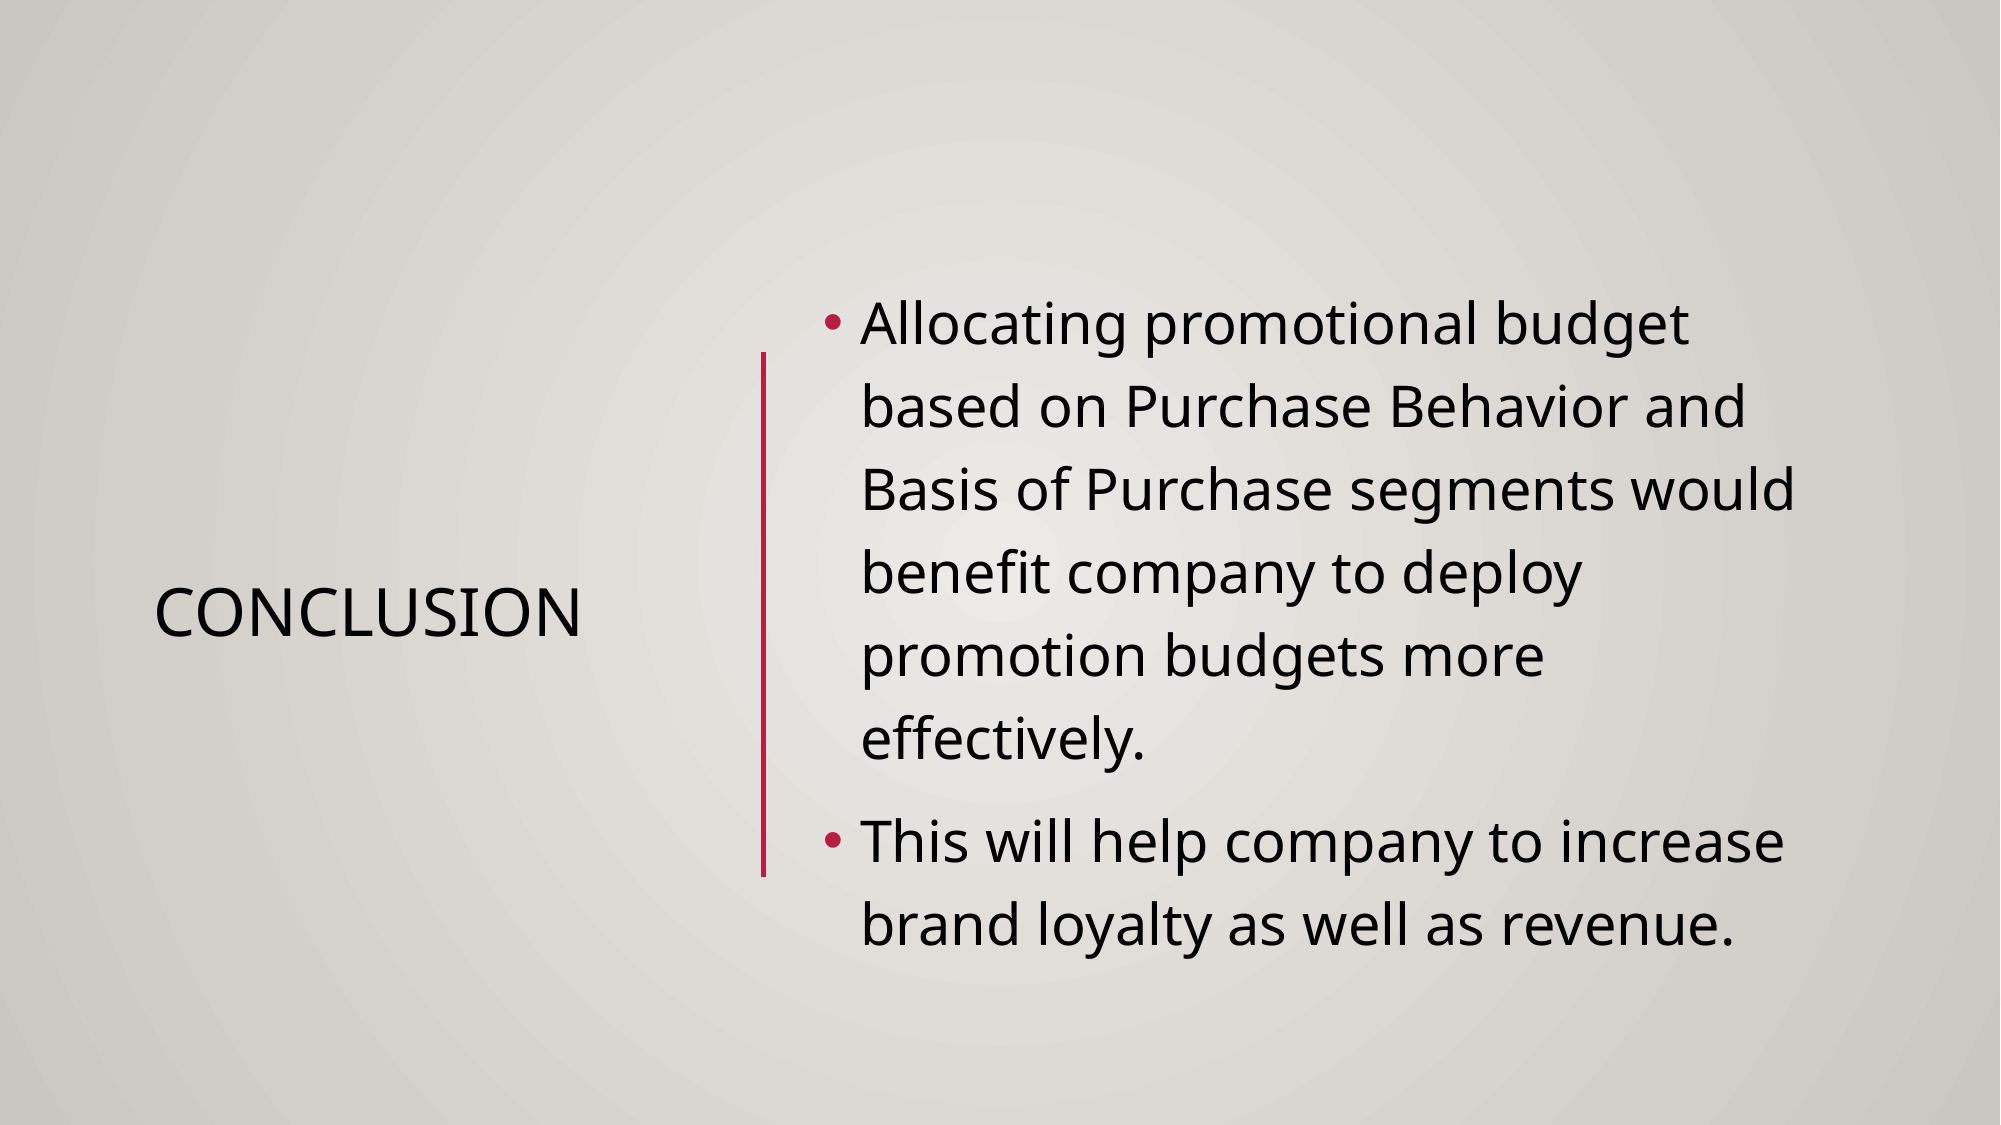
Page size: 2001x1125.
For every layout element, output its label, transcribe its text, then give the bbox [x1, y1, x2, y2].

title Conclusion [138, 262, 720, 968]
list Allocating promotional budget based on Purchase Behavior and Basis of Purchase segments would benefit company to deploy promotion budgets more effectively. This will help company to increase brand loyalty as well as revenue. [807, 262, 1814, 968]
text_box [0, 0, 2000, 1125]
